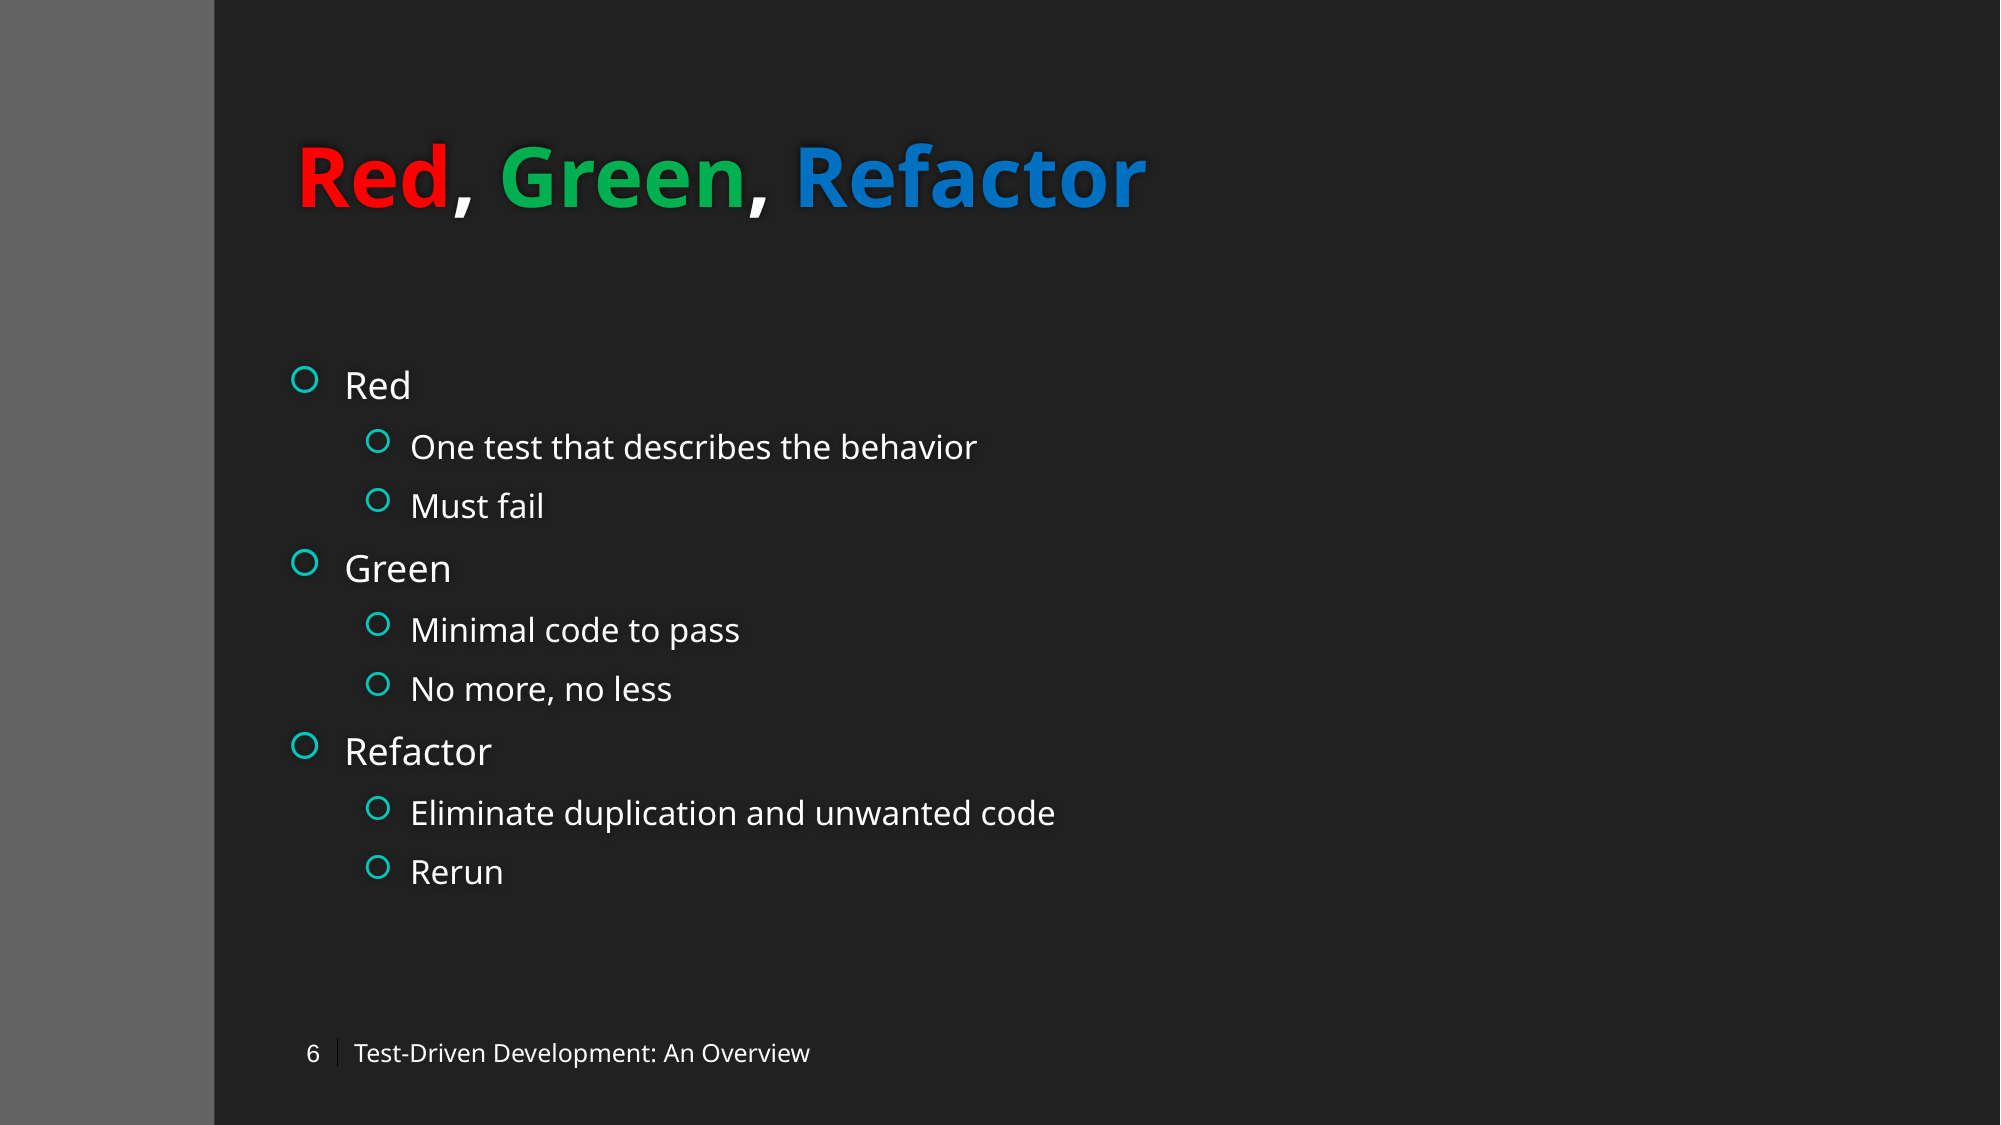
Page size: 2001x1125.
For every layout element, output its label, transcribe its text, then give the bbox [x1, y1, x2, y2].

footer Test-Driven Development: An Overview [354, 1032, 937, 1073]
list Red One test that describes the behavior Must fail Green Minimal code to pass No more, no less Refactor Eliminate duplication and unwanted code Rerun [273, 272, 1825, 982]
title Red, Green, Refactor [280, 54, 1900, 232]
